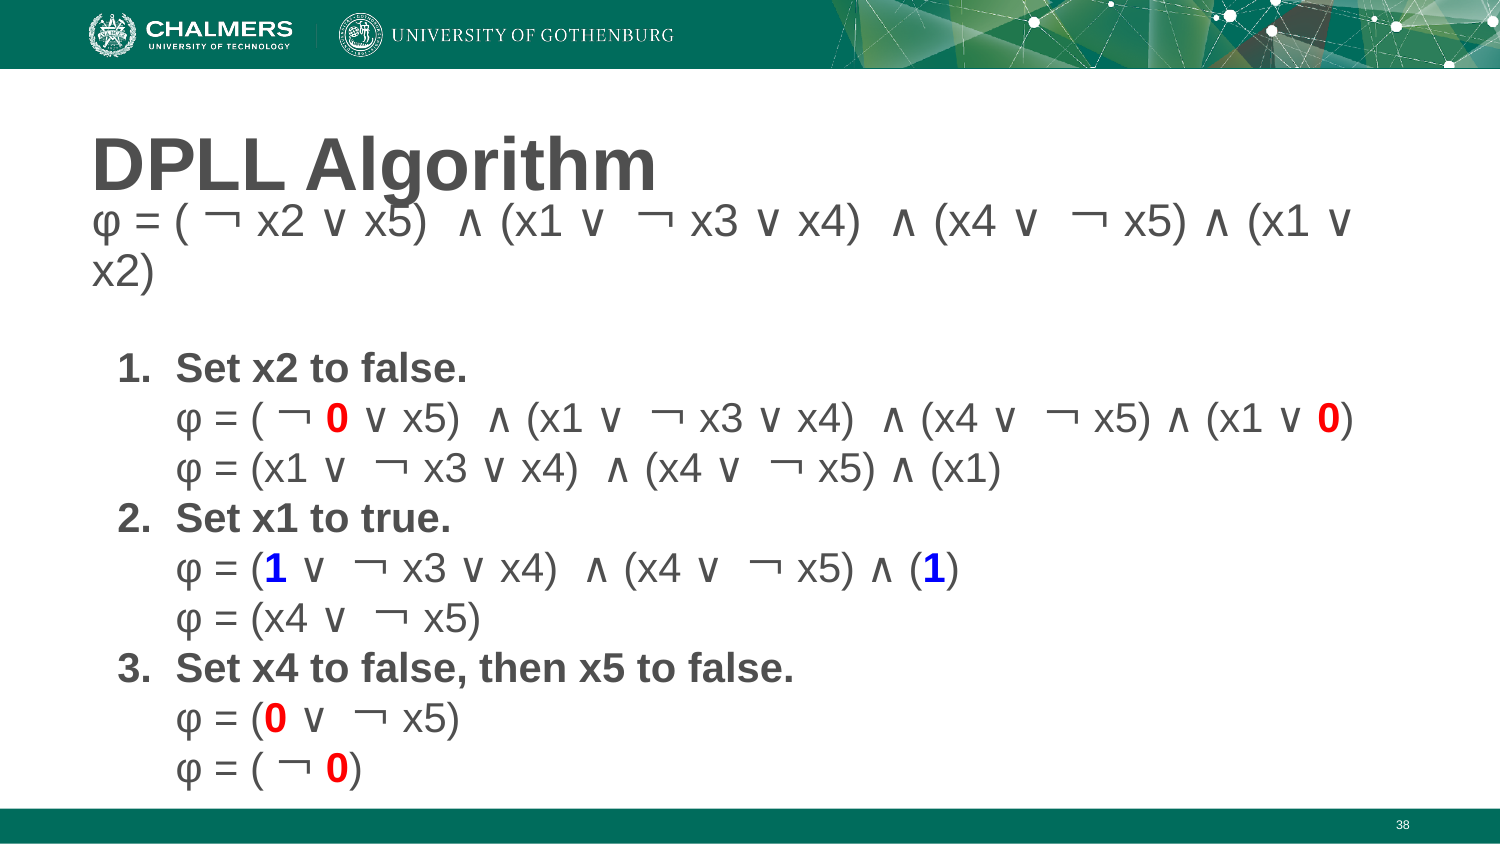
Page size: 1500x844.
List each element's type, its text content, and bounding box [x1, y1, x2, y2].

text_box Set x2 to false. φ = (￢0 ∨ x5) ∧ (x1 ∨ ￢x3 ∨ x4) ∧ (x4 ∨ ￢x5) ∧ (x1 ∨ 0) φ = (x1 ∨ ￢x3 ∨ x4) ∧ (x4 ∨ ￢x5) ∧ (x1) Set x1 to true. φ = (1 ∨ ￢x3 ∨ x4) ∧ (x4 ∨ ￢x5) ∧ (1) φ = (x4 ∨ ￢x5) Set x4 to false, then x5 to false. φ = (0 ∨ ￢x5) φ = (￢0) [85, 325, 1415, 776]
title DPLL Algorithm [76, 100, 1425, 189]
slide_number ‹#› [1074, 809, 1425, 844]
picture [64, 0, 696, 85]
list φ = (￢x2 ∨ x5) ∧ (x1 ∨ ￢x3 ∨ x4) ∧ (x4 ∨ ￢x5) ∧ (x1 ∨ x2) [76, 189, 1426, 782]
picture [759, 0, 1500, 68]
